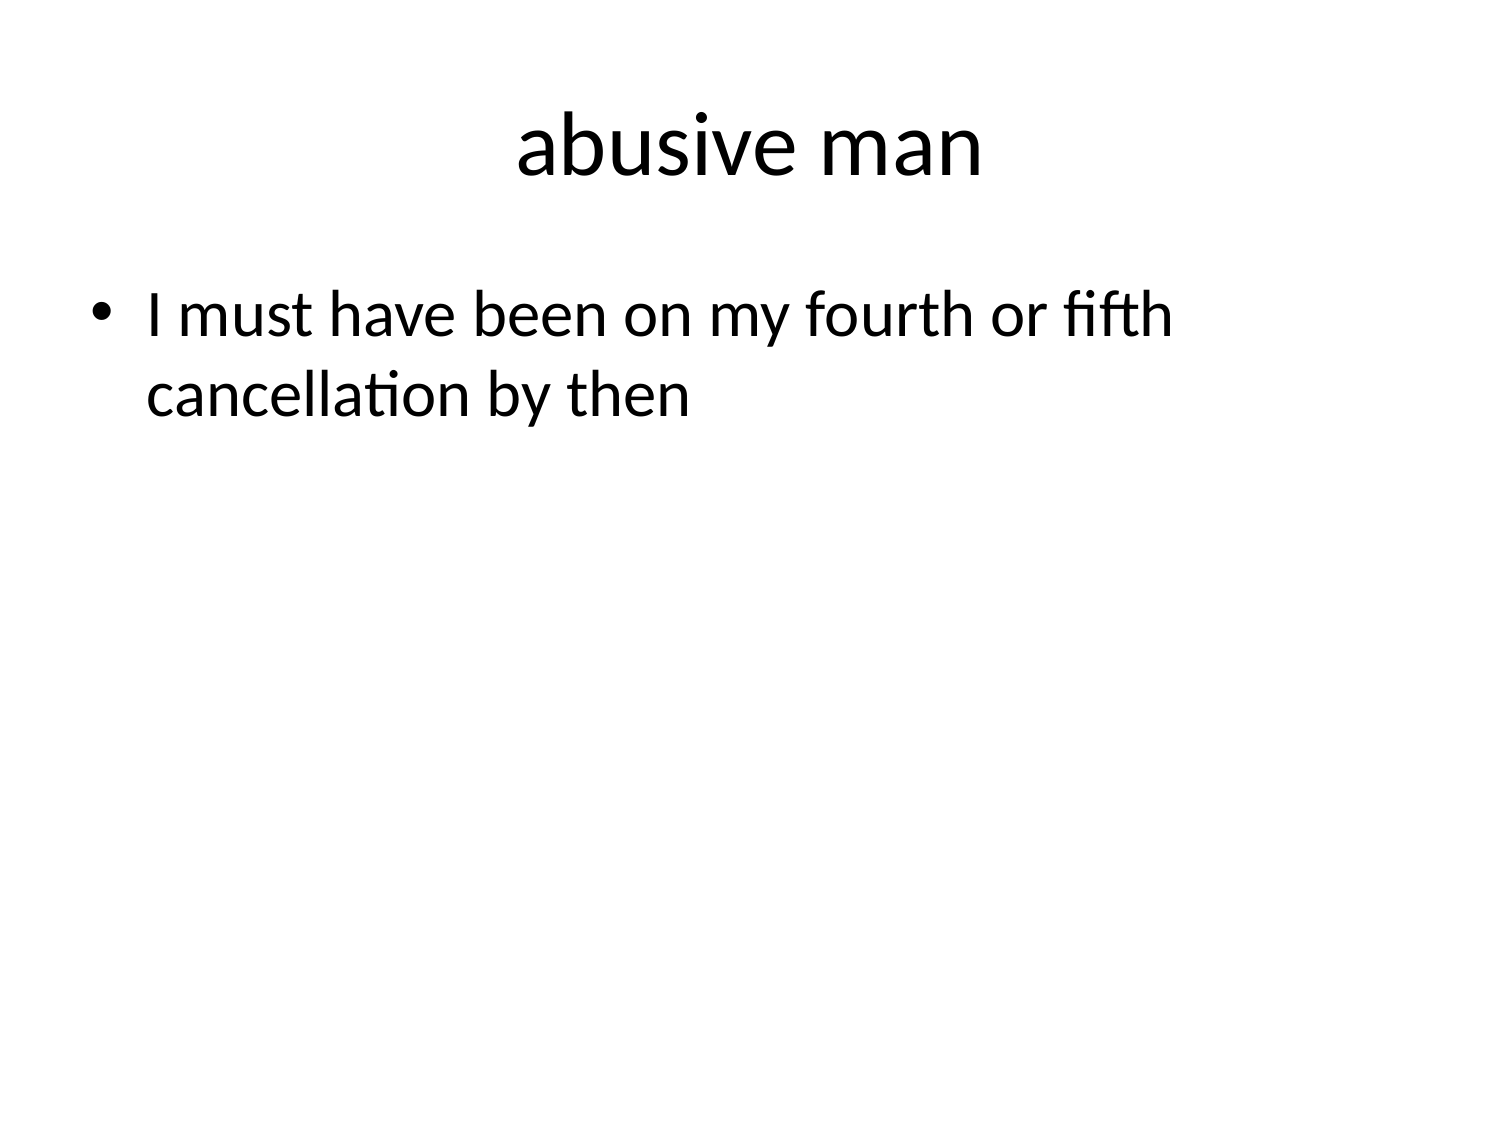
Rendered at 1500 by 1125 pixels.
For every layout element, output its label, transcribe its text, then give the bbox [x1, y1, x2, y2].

list I must have been on my fourth or fifth cancellation by then [75, 262, 1425, 1005]
title abusive man [75, 45, 1425, 233]
